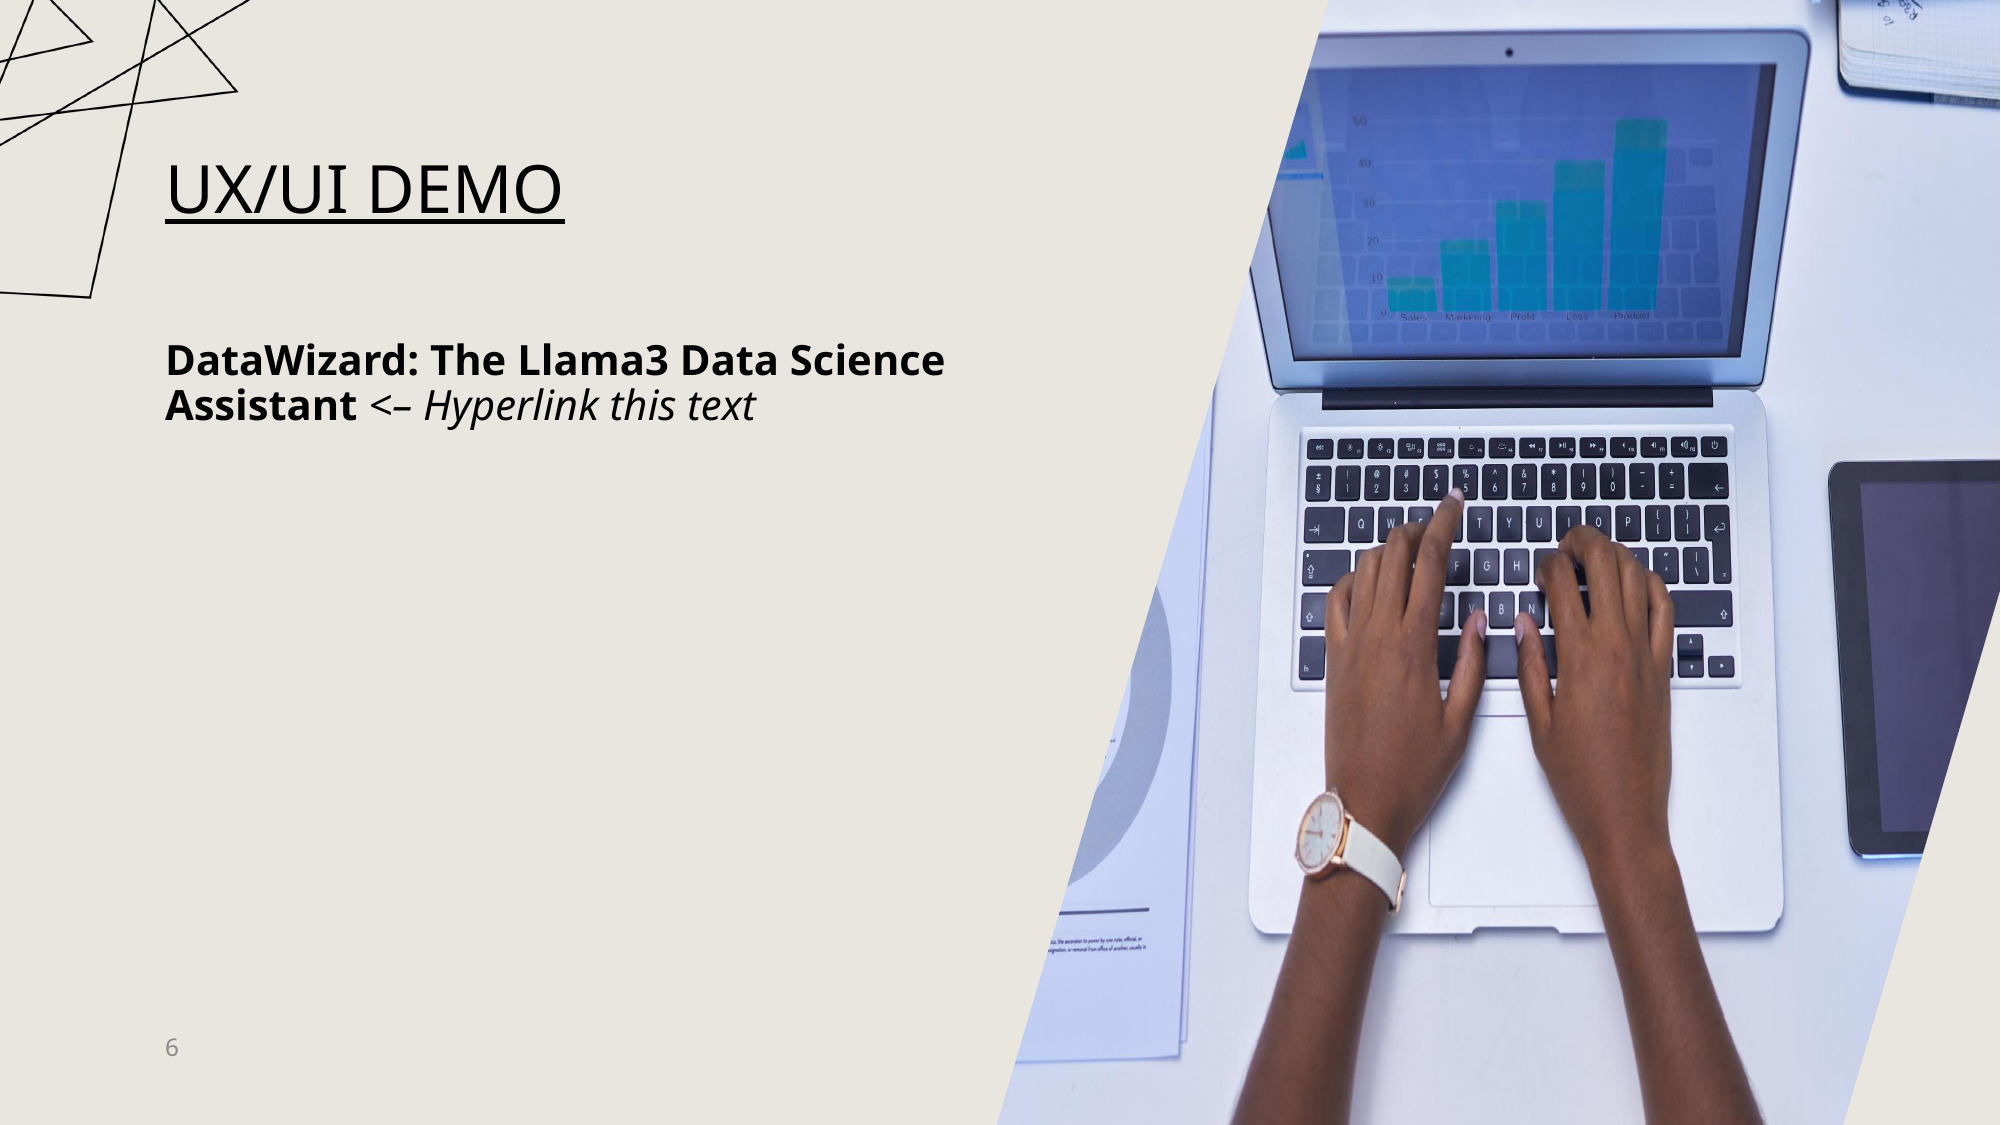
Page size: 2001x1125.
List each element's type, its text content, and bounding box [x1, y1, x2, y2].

list DataWizard: The Llama3 Data Science Assistant <– Hyperlink this text [150, 331, 996, 947]
picture [0, 0, 274, 311]
title UX/UI Demo [150, 73, 996, 311]
picture [996, 0, 2000, 1125]
slide_number 6 [150, 1024, 254, 1074]
